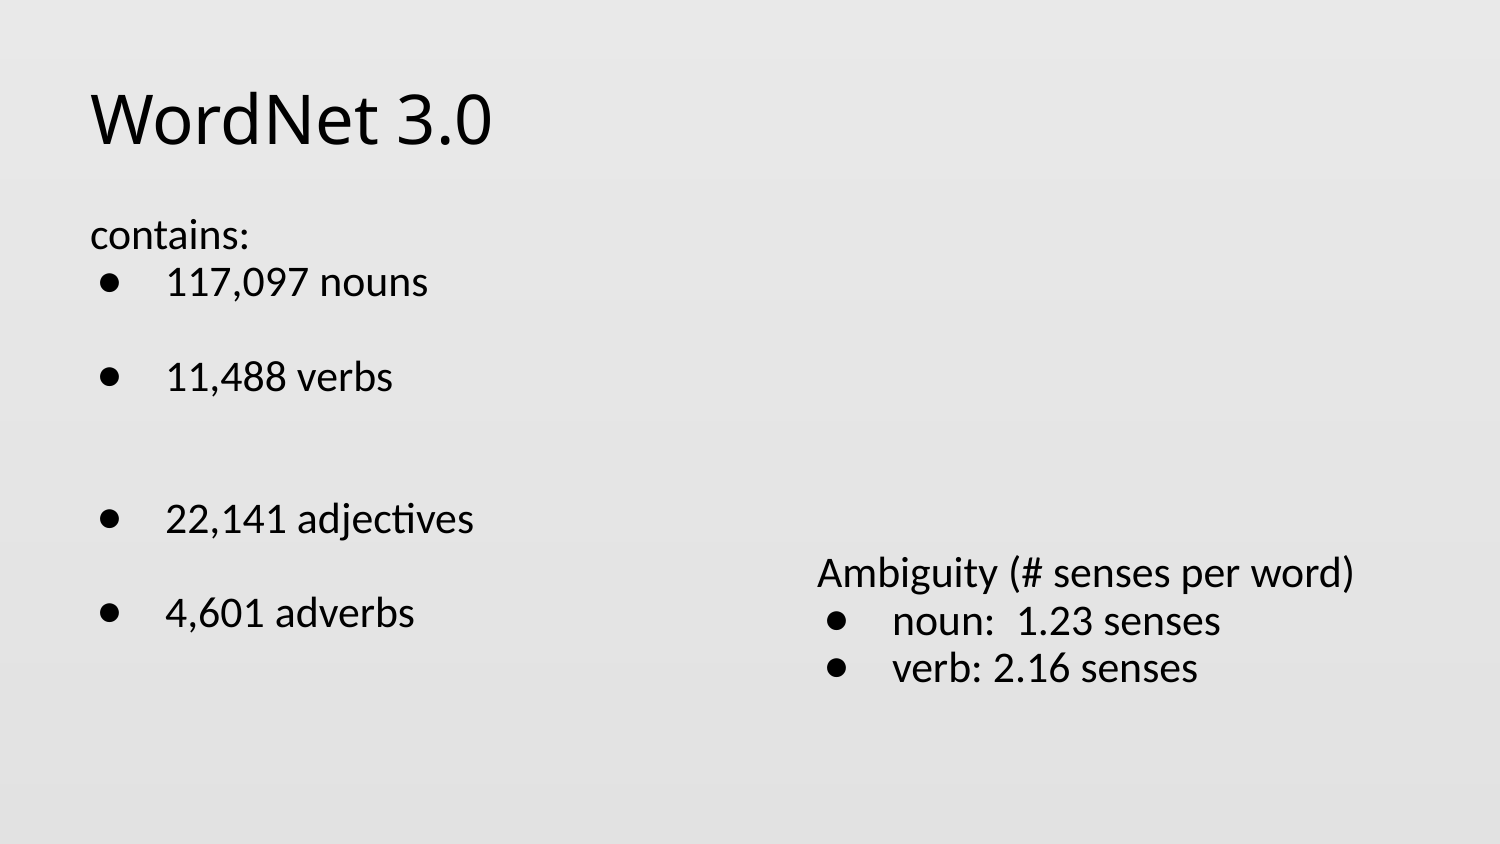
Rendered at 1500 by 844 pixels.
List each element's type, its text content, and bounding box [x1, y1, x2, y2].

text_box Ambiguity (# senses per word) noun: 1.23 senses verb: 2.16 senses [802, 535, 1461, 825]
title WordNet 3.0 [75, 33, 1425, 175]
list contains: 117,097 nouns 11,488 verbs 22,141 adjectives 4,601 adverbs [75, 196, 595, 808]
